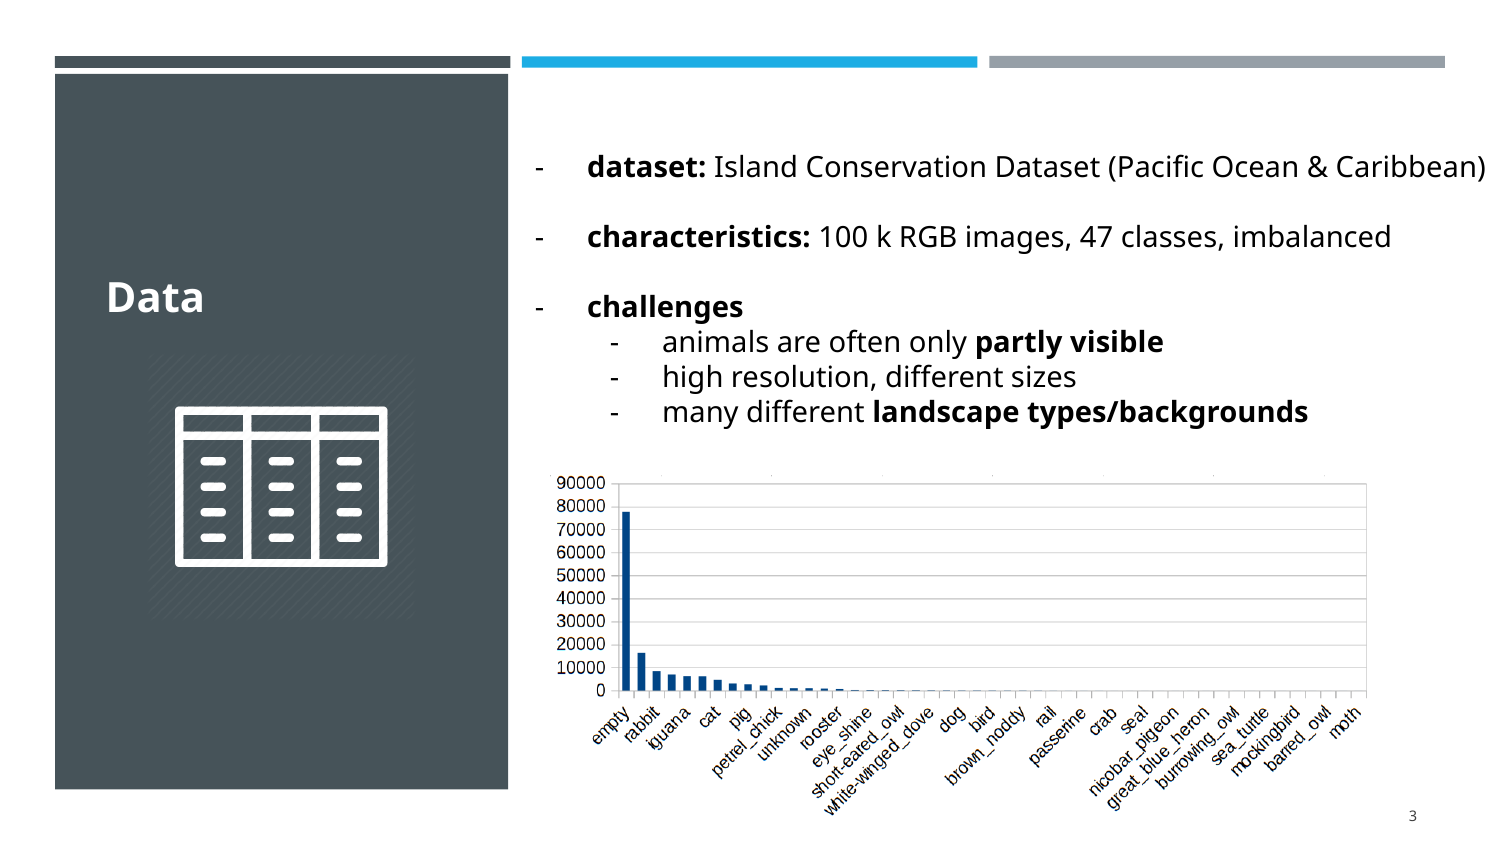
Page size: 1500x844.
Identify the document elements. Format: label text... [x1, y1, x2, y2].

slide_number ‹#› [1298, 794, 1429, 840]
title Data [94, 114, 468, 327]
text_box dataset: Island Conservation Dataset (Pacific Ocean & Caribbean) characteristics: 100 k RGB images, 47 classes, imbalanced challenges animals are often only partly visible high resolution, different sizes many different landscape types/backgrounds [497, 125, 1500, 452]
picture [549, 475, 1373, 819]
picture [145, 351, 417, 623]
